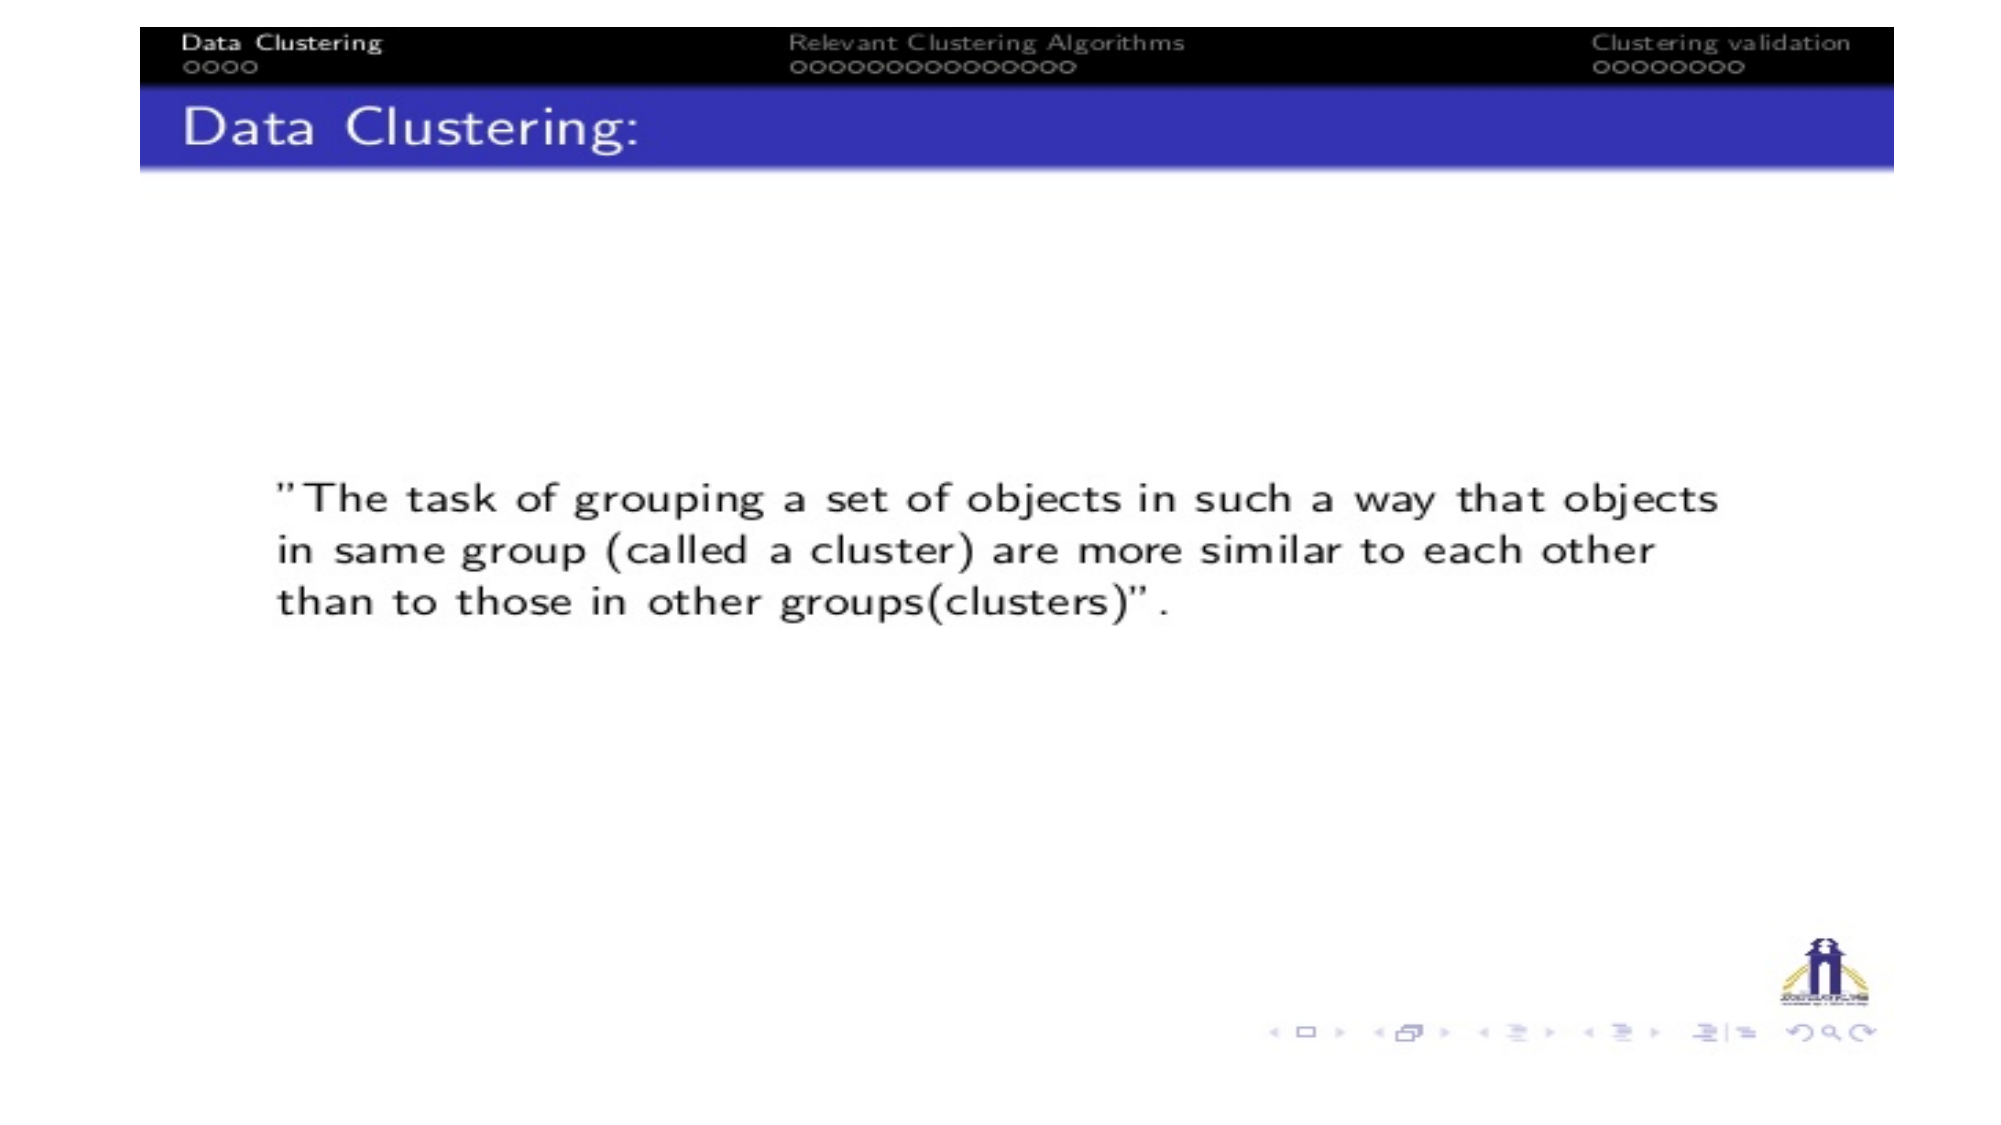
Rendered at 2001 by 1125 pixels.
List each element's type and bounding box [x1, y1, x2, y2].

picture [140, 27, 1894, 1055]
